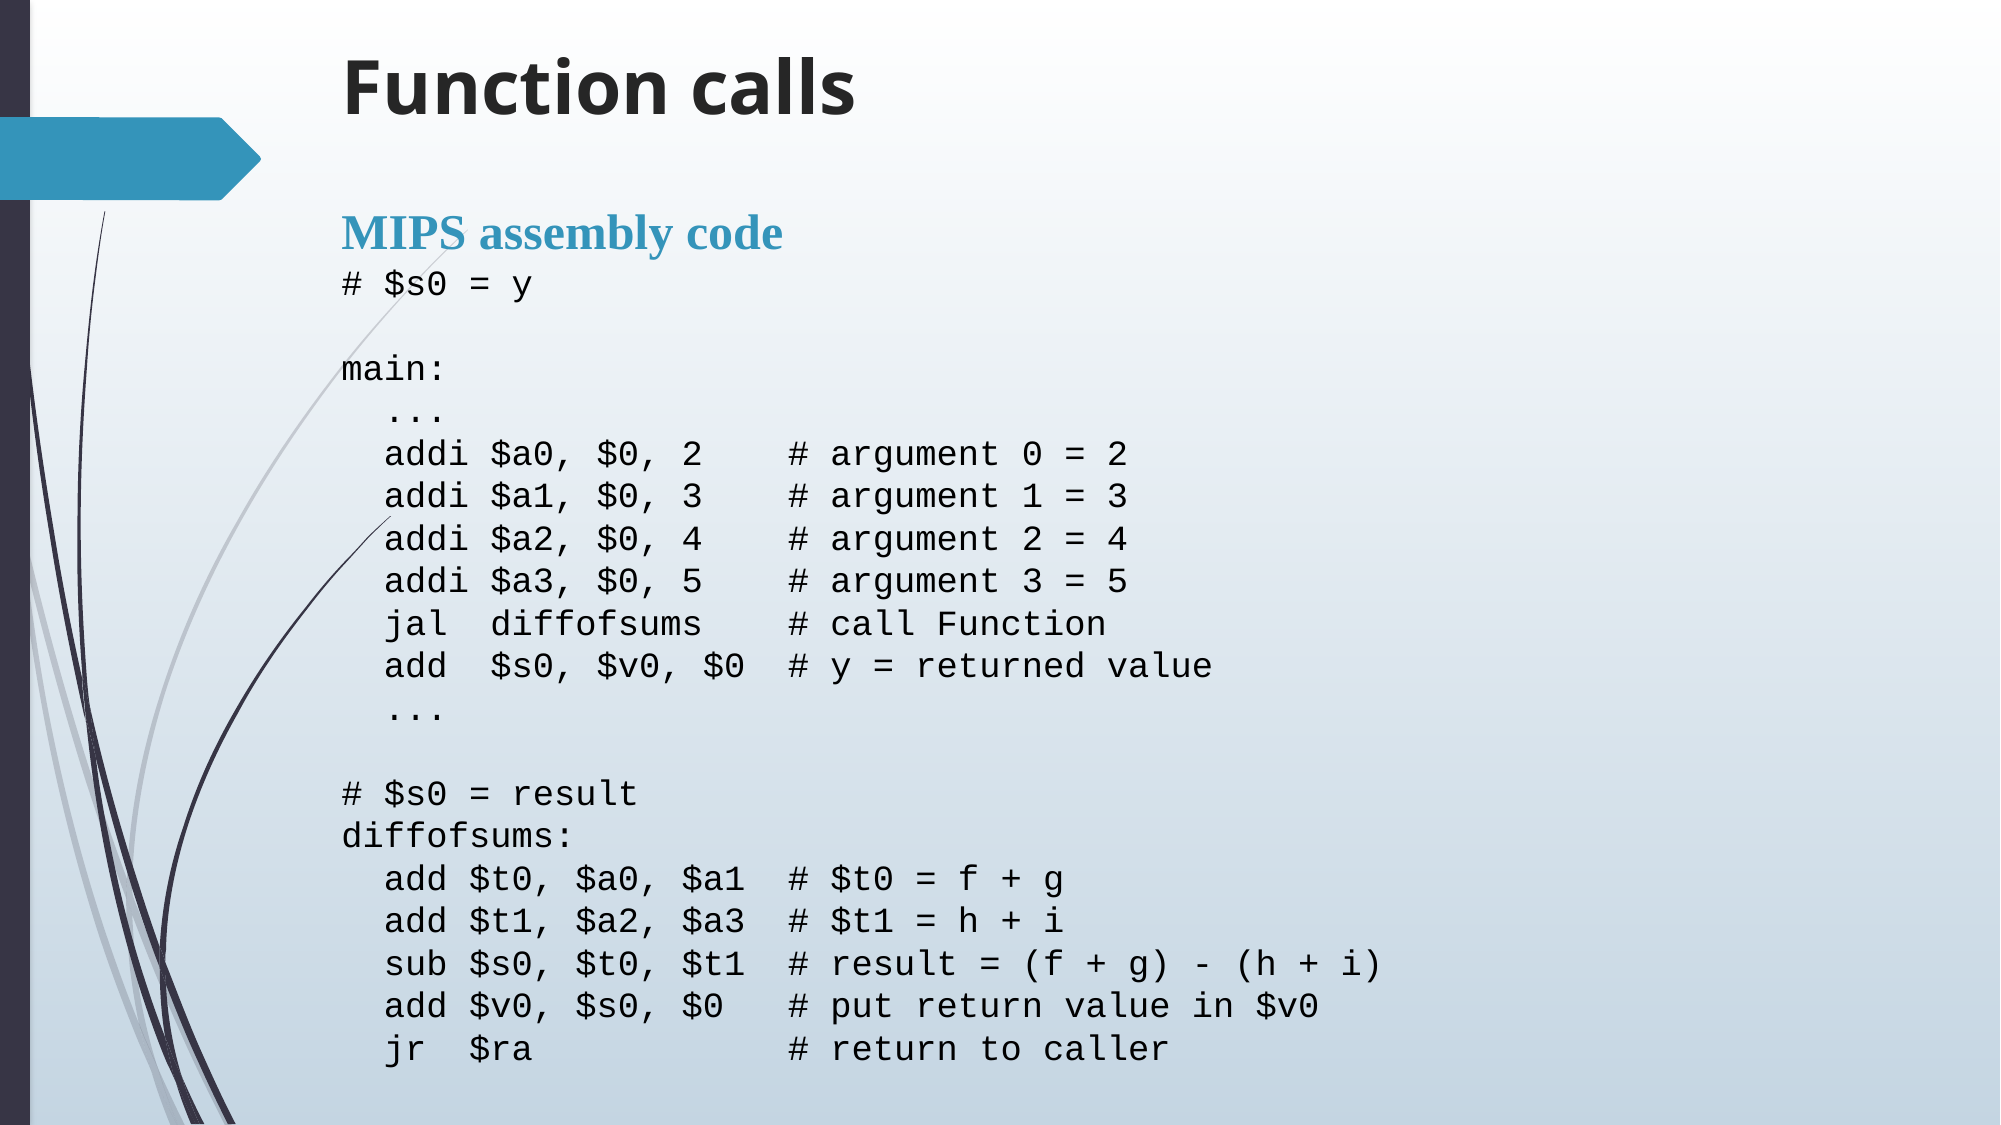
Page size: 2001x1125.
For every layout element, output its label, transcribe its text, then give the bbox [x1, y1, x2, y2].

text_box MIPS assembly code # $s0 = y main: ... addi $a0, $0, 2 # argument 0 = 2 addi $a1, $0, 3 # argument 1 = 3 addi $a2, $0, 4 # argument 2 = 4 addi $a3, $0, 5 # argument 3 = 5 jal diffofsums # call Function add $s0, $v0, $0 # y = returned value ... # $s0 = result diffofsums: add $t0, $a0, $a1 # $t0 = f + g add $t1, $a2, $a3 # $t1 = h + i sub $s0, $t0, $t1 # result = (f + g) - (h + i) add $v0, $s0, $0 # put return value in $v0 jr $ra # return to caller [326, 192, 1502, 1075]
title Function calls [326, 0, 1789, 169]
